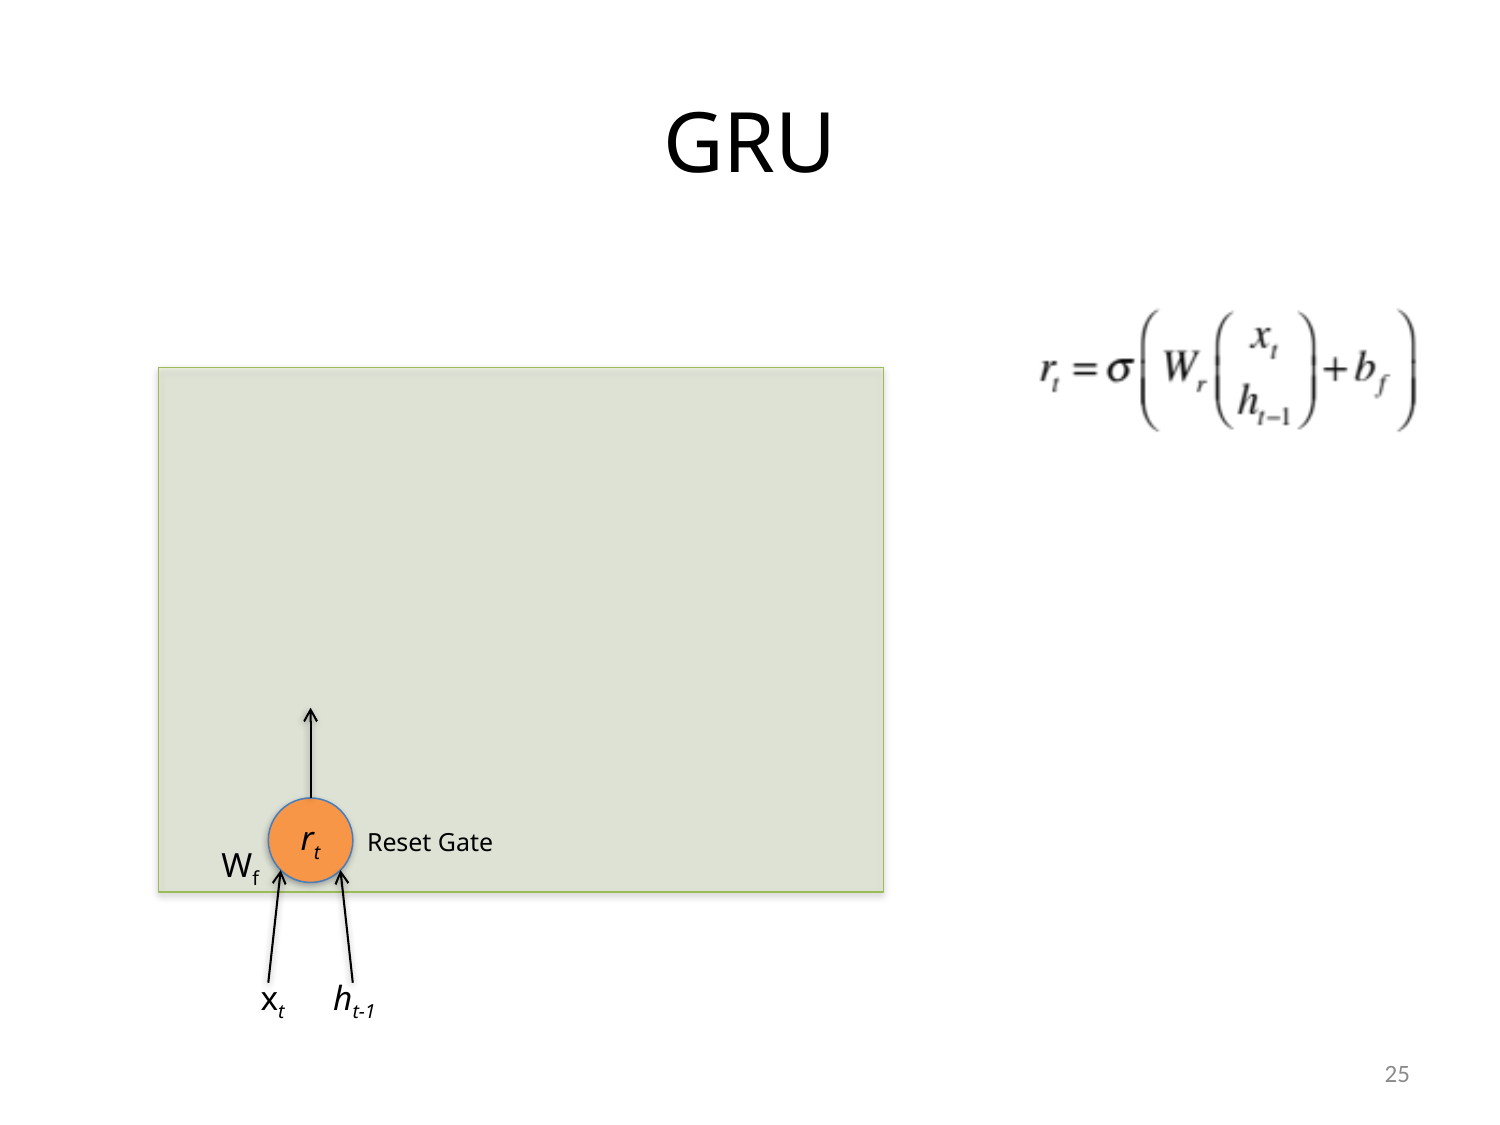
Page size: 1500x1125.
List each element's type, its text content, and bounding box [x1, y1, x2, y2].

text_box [340, 869, 354, 983]
text_box Reset Gate [352, 819, 509, 865]
text_box rt [267, 797, 352, 884]
title GRU [75, 45, 1425, 233]
text_box xt ht-1 [245, 969, 391, 1076]
text_box Wf [206, 836, 274, 897]
text_box [158, 367, 884, 893]
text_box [268, 869, 281, 983]
slide_number 25 [1074, 1042, 1425, 1103]
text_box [1035, 300, 1419, 437]
